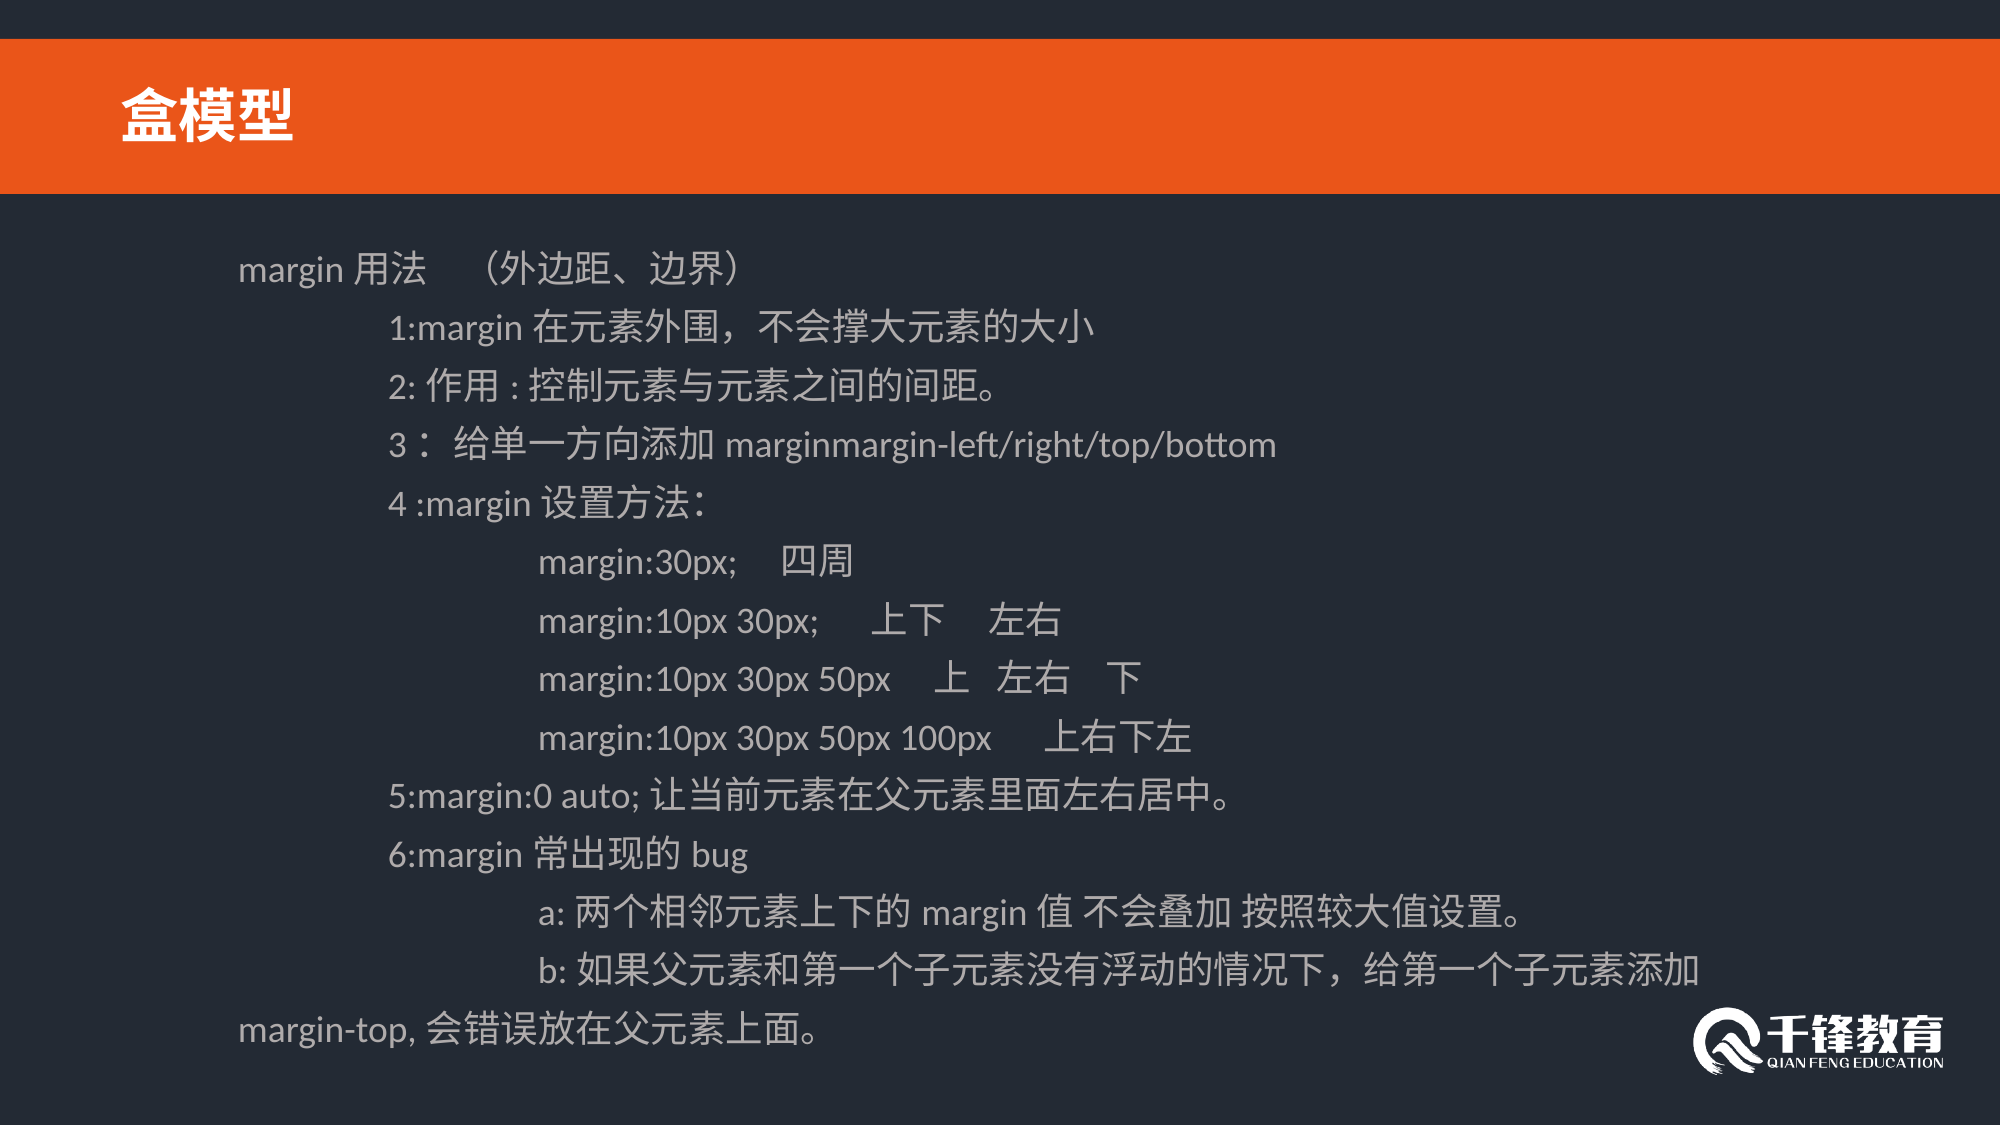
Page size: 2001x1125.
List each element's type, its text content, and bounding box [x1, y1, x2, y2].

text_box margin用法 （外边距、边界） 1:margin在元素外围，不会撑大元素的大小 2:作用:控制元素与元素之间的间距。 3：给单一方向添加marginmargin-left/right/top/bottom 4 :margin设置方法： margin:30px; 四周 margin:10px 30px; 上下 左右 margin:10px 30px 50px 上 左右 下 margin:10px 30px 50px 100px 上右下左 5:margin:0 auto;让当前元素在父元素里面左右居中。 6:margin常出现的bug a:两个相邻元素上下的margin值 不会叠加 按照较大值设置。 b:如果父元素和第一个子元素没有浮动的情况下，给第一个子元素添加 margin-top,会错误放在父元素上面。 [223, 223, 1777, 1058]
text_box [0, 195, 2000, 1125]
text_box [0, 38, 2000, 195]
text_box [0, 0, 2000, 38]
text_box 盒模型 [106, 71, 1088, 157]
picture [1691, 1002, 1948, 1080]
